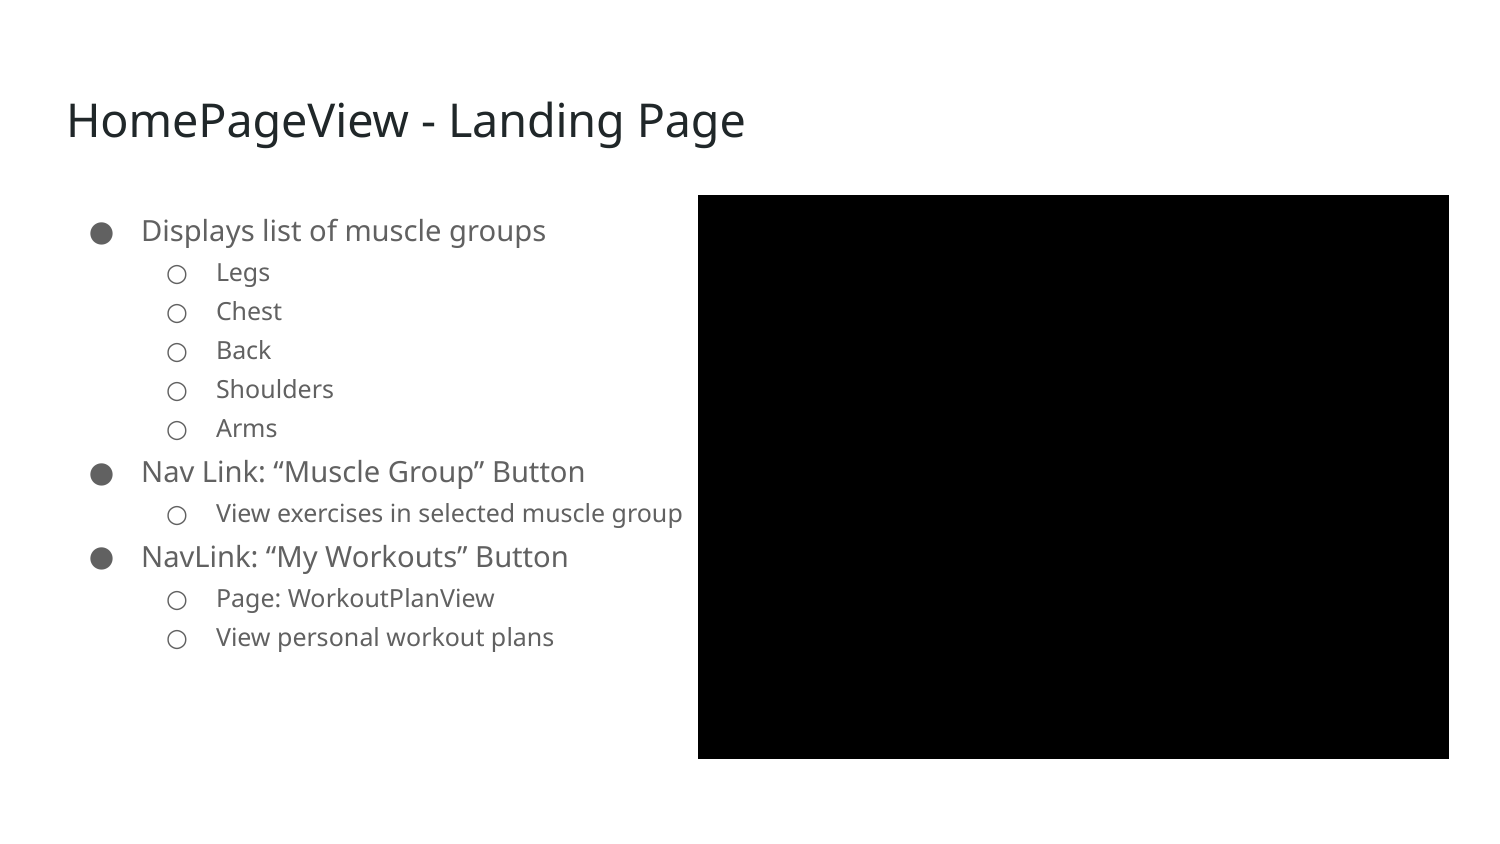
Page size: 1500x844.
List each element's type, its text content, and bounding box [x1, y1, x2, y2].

title HomePageView - Landing Page [51, 72, 1449, 167]
picture [698, 195, 1450, 759]
list Displays list of muscle groups Legs Chest Back Shoulders Arms Nav Link: “Muscle Group” Button View exercises in selected muscle group NavLink: “My Workouts” Button Page: WorkoutPlanView View personal workout plans [51, 189, 708, 750]
